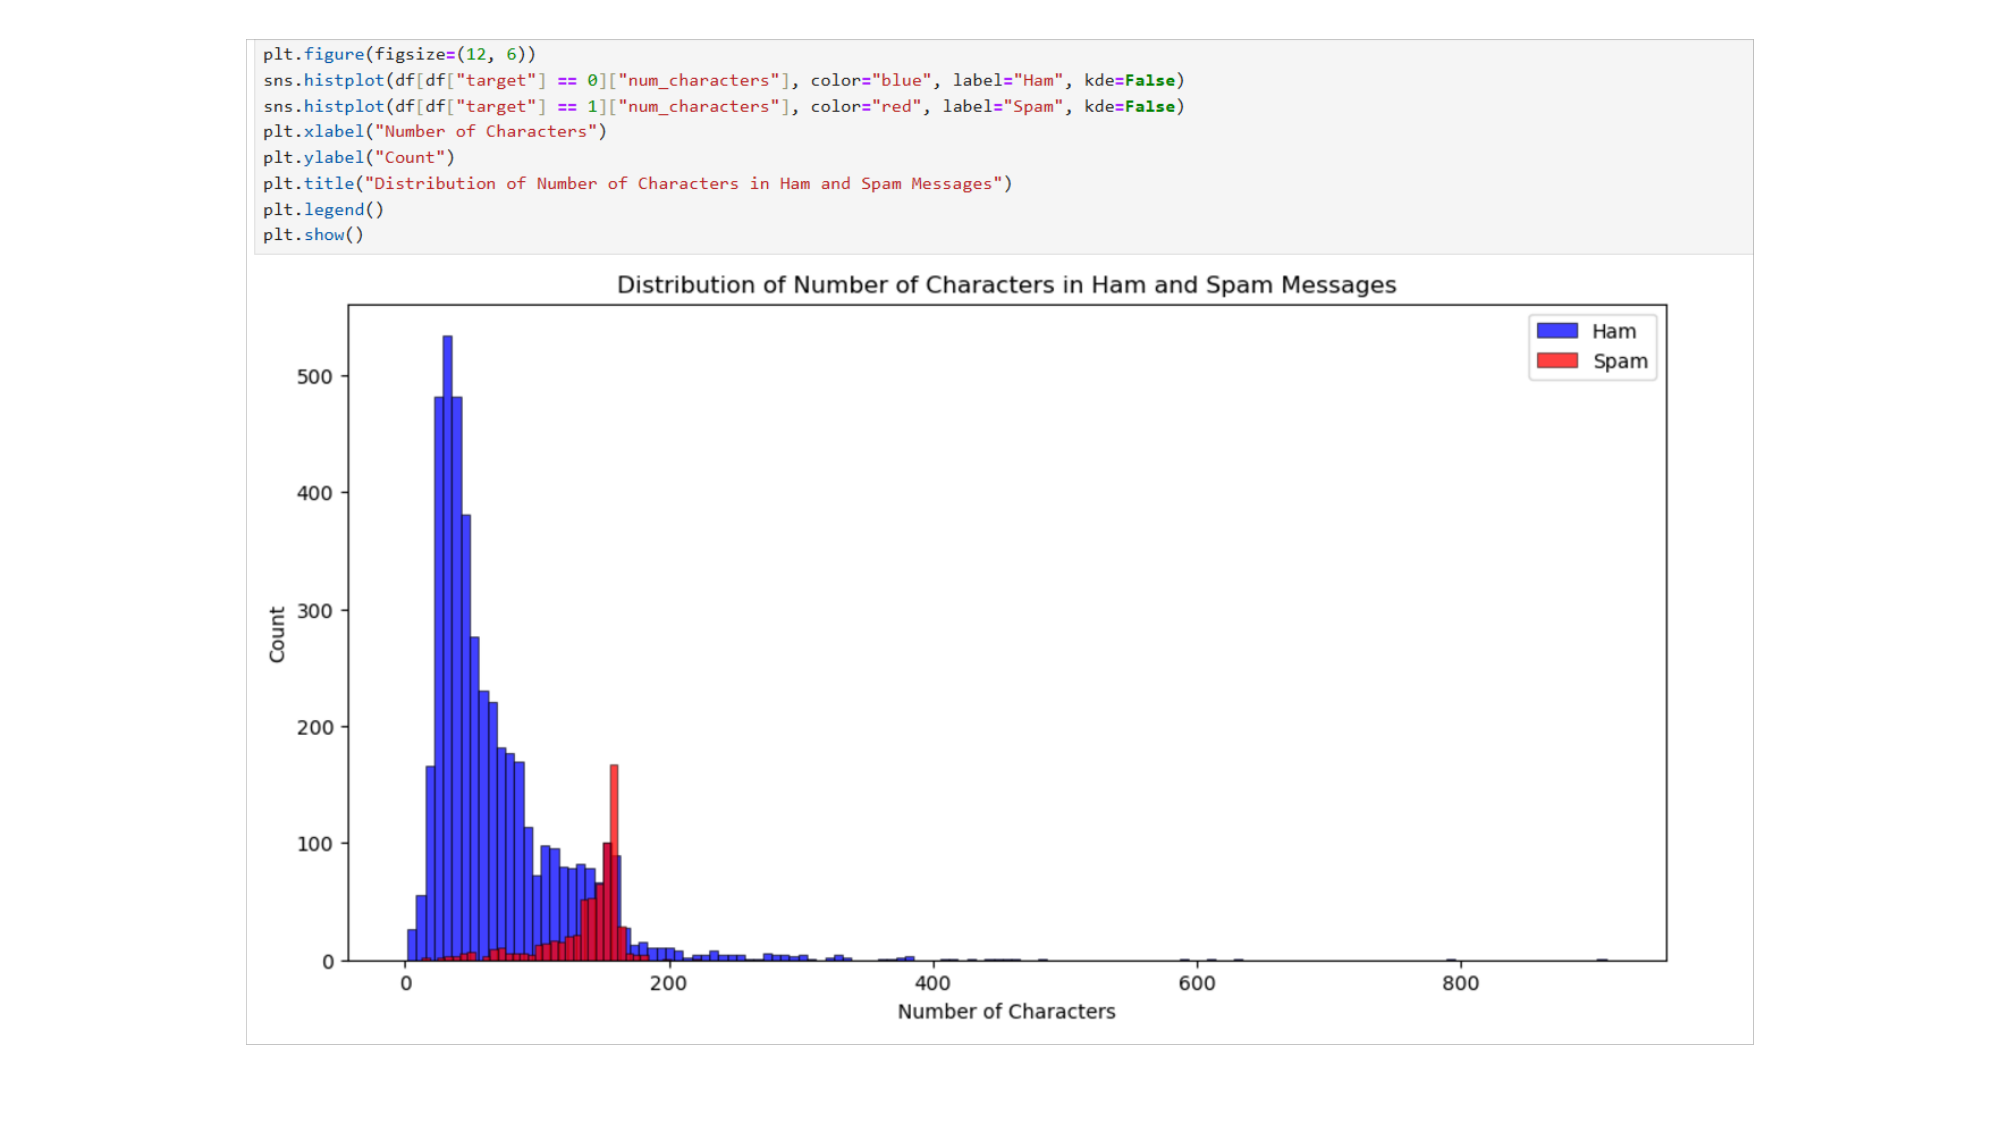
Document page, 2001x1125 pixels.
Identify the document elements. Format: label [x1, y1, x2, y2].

picture [243, 36, 1757, 1048]
